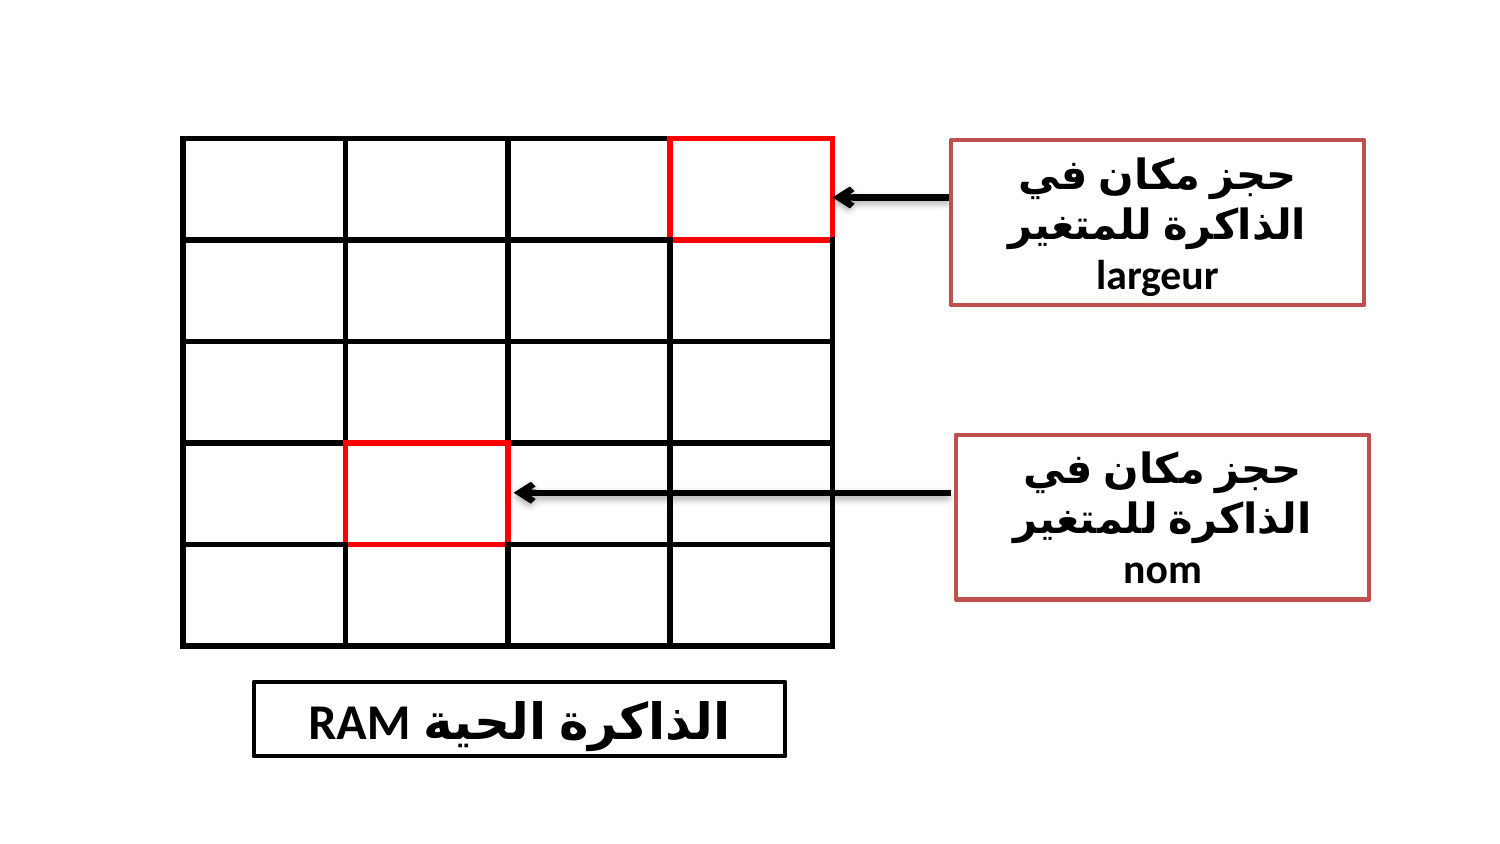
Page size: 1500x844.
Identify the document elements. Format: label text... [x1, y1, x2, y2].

table_cell [511, 344, 667, 440]
table_cell [511, 547, 667, 643]
text_box الذاكرة الحية RAM [252, 680, 787, 758]
table_header [673, 141, 830, 237]
table_cell [348, 547, 505, 643]
table_cell [673, 446, 830, 488]
table_cell [673, 547, 830, 643]
table_cell [511, 243, 667, 339]
table_cell [348, 243, 505, 339]
table_cell [348, 344, 505, 440]
table_cell [511, 446, 667, 492]
table_cell [186, 547, 343, 643]
table_cell [186, 344, 343, 440]
table_header [348, 141, 505, 237]
text_box حجز مكان في الذاكرة للمتغير largeur [949, 138, 1366, 307]
table_cell [186, 243, 343, 339]
table_cell [673, 505, 830, 542]
table_cell [673, 243, 830, 339]
table_cell [673, 344, 830, 440]
table_header [511, 141, 667, 237]
table_cell [348, 446, 505, 542]
table_cell [511, 500, 667, 542]
table_cell [186, 446, 343, 542]
text_box حجز مكان في الذاكرة للمتغير nom [954, 433, 1371, 602]
table_header [186, 141, 343, 237]
